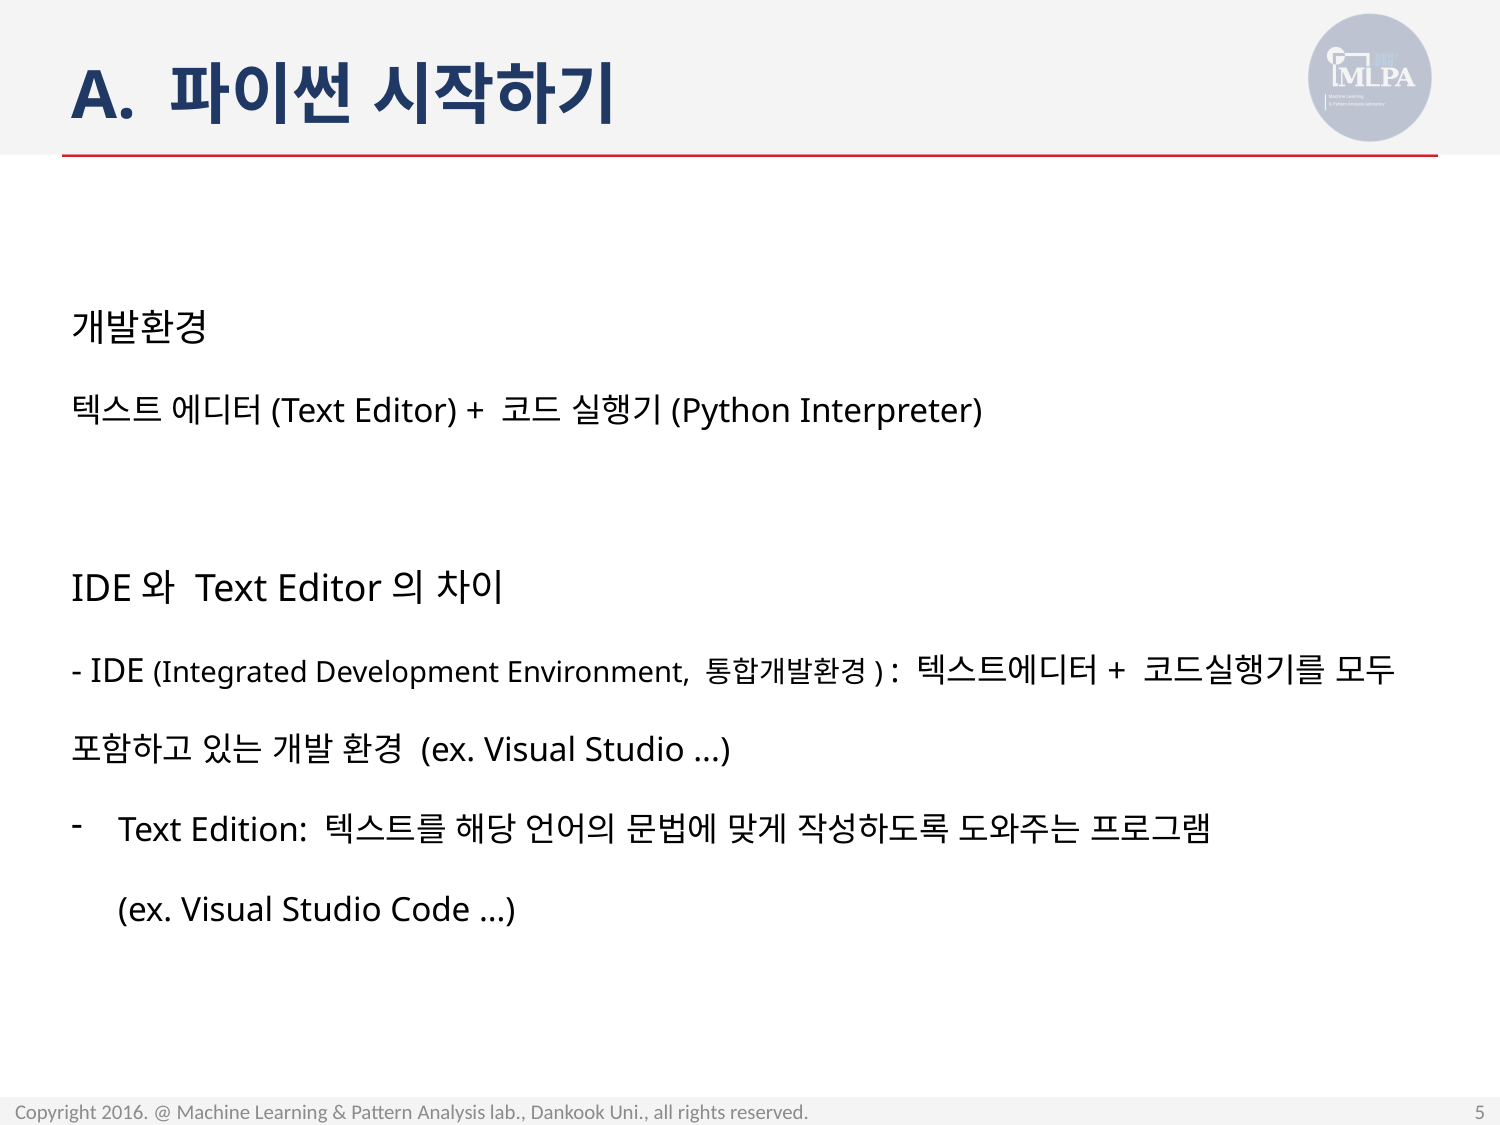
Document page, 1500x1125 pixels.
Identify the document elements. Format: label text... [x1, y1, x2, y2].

text_box 개발환경 텍스트 에디터(Text Editor) + 코드 실행기(Python Interpreter) IDE와 Text Editor의 차이 - IDE (Integrated Development Environment, 통합개발환경) : 텍스트에디터+ 코드실행기를 모두 포함하고 있는 개발 환경 (ex. Visual Studio ...) Text Edition: 텍스트를 해당 언어의 문법에 맞게 작성하도록 도와주는 프로그램 (ex. Visual Studio Code …) [56, 251, 1442, 936]
title A. 파이썬 시작하기 [56, 30, 1253, 163]
footer Copyright 2016. @ Machine Learning & Pattern Analysis lab., Dankook Uni., all rights reserved. [0, 1097, 1107, 1125]
slide_number 5 [1420, 1097, 1500, 1125]
